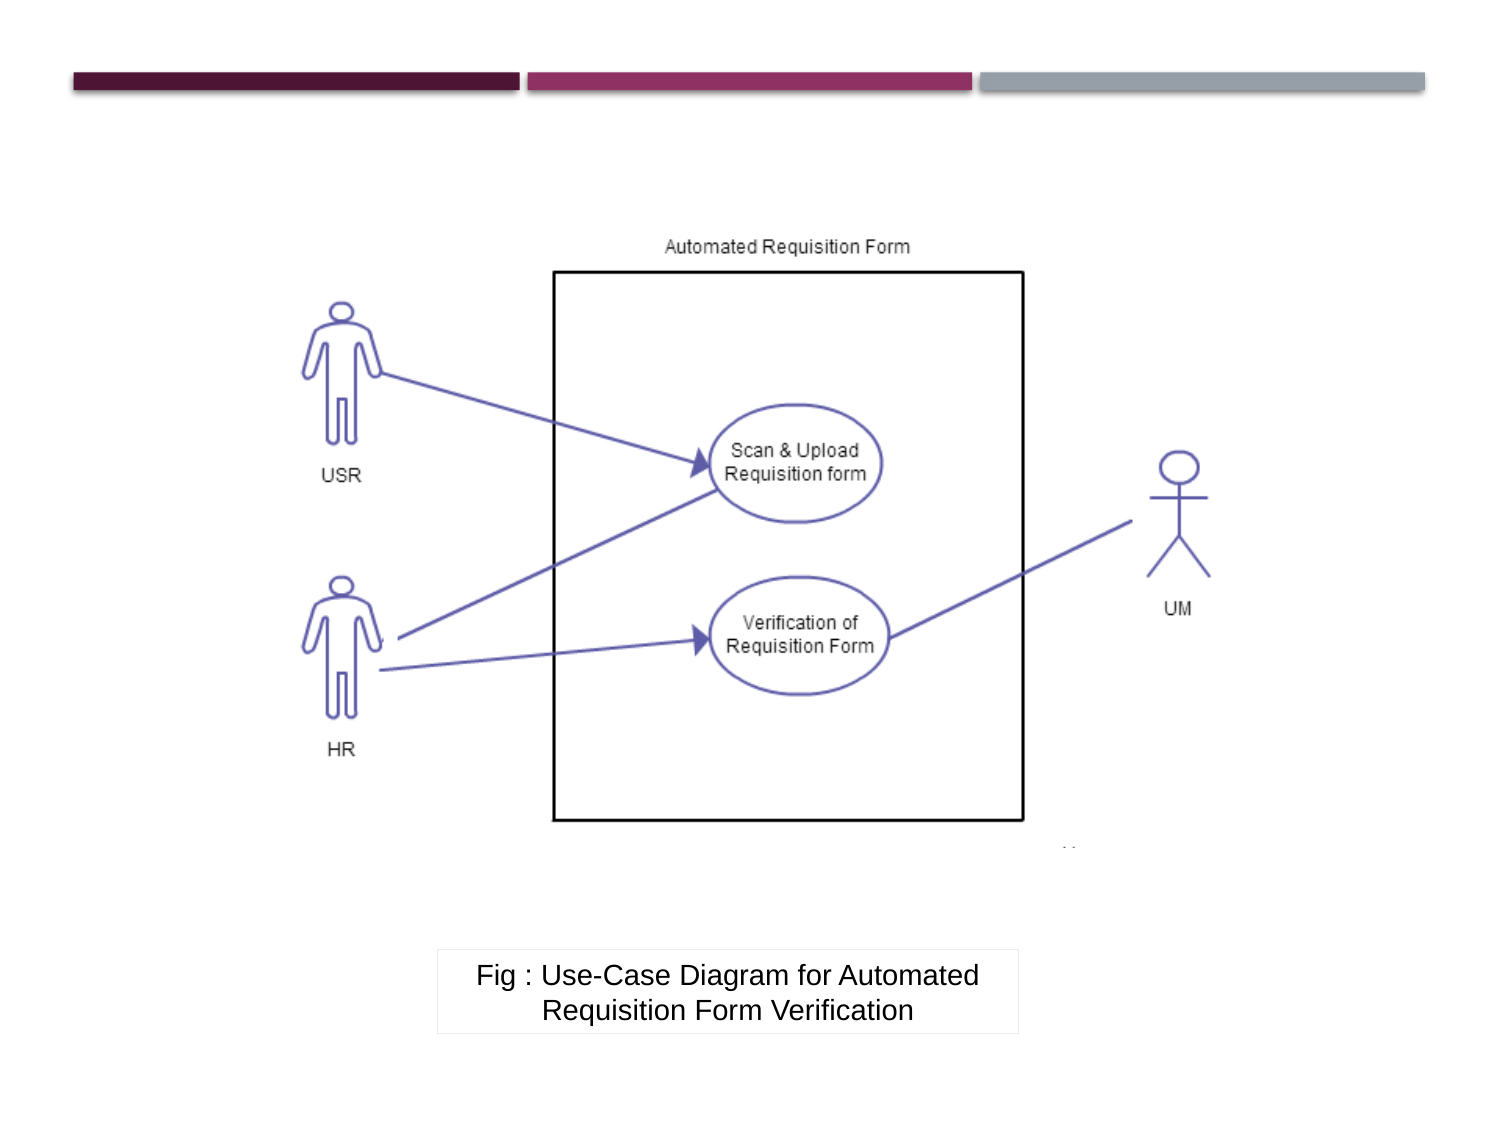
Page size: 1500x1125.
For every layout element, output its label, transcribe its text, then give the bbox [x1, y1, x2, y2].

text_box Fig : Use-Case Diagram for Automated Requisition Form Verification [437, 949, 1019, 1034]
picture [286, 224, 1226, 849]
